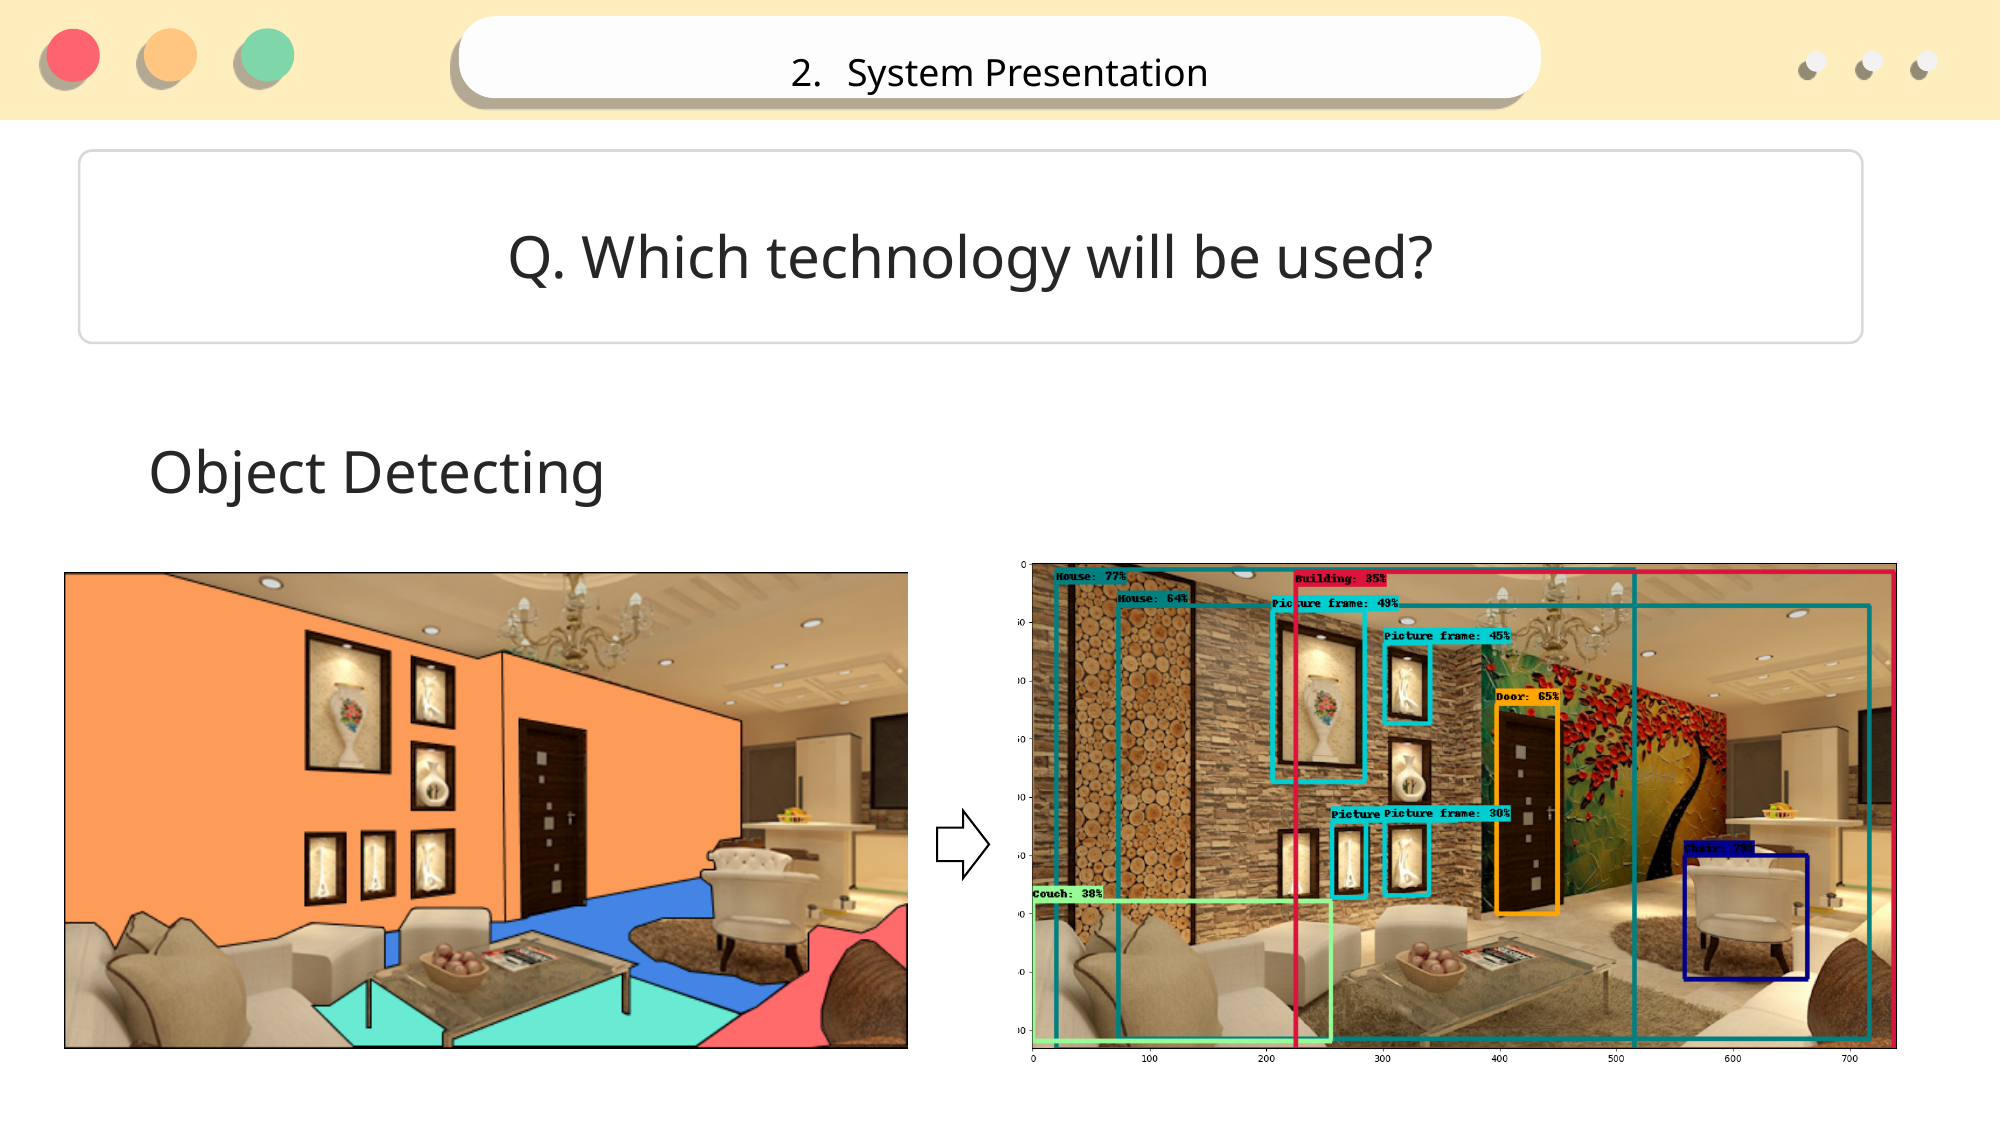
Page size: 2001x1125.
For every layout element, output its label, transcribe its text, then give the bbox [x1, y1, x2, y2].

text_box [1804, 49, 1828, 73]
text_box [457, 15, 1542, 100]
text_box [1861, 49, 1885, 73]
text_box Object Detecting [65, 410, 690, 513]
text_box [45, 27, 101, 83]
text_box System Presentation [728, 18, 1272, 102]
text_box [1916, 49, 1939, 73]
picture [63, 572, 908, 1049]
text_box [936, 807, 991, 882]
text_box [79, 150, 1863, 343]
text_box [142, 27, 199, 83]
text_box [0, 0, 2000, 121]
picture [1018, 544, 1916, 1078]
text_box [240, 27, 296, 83]
